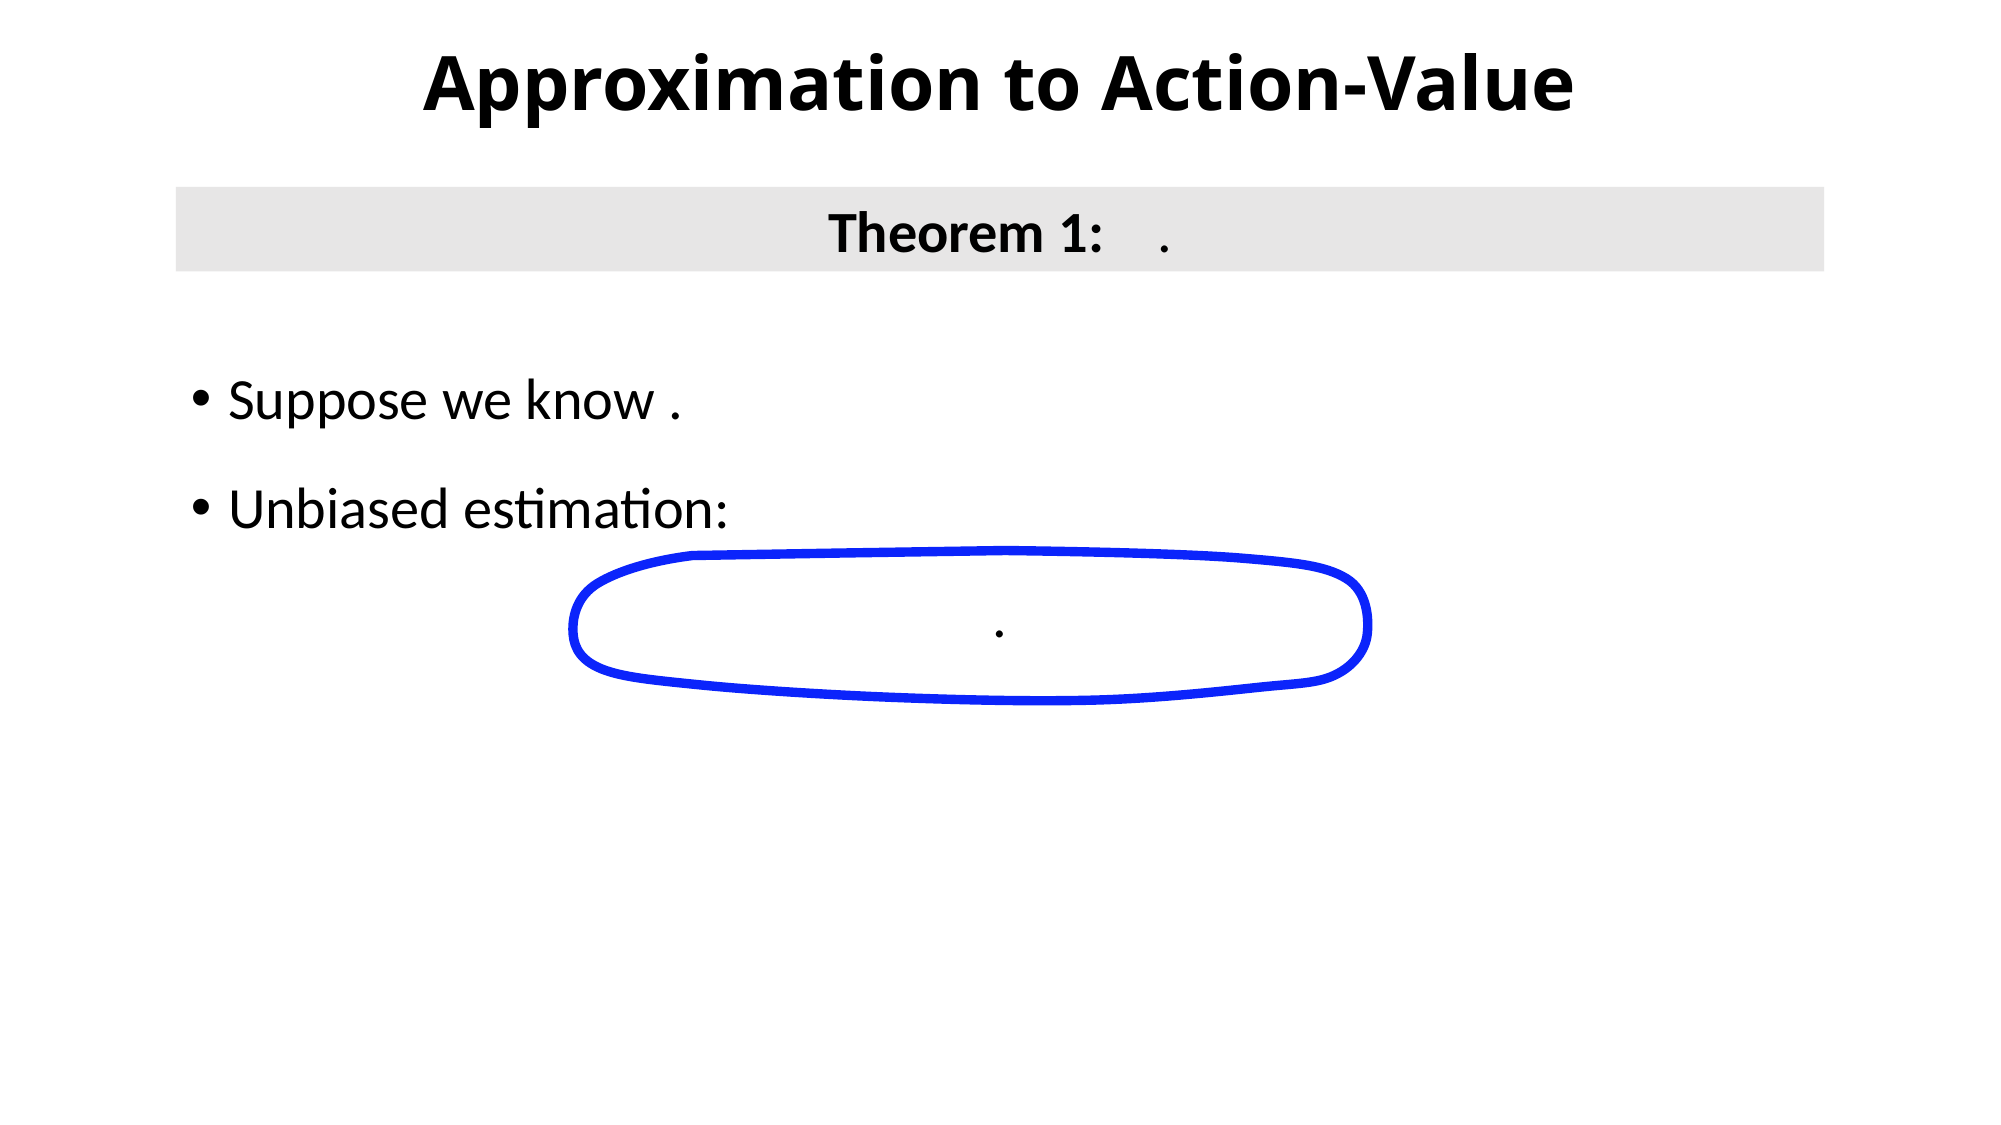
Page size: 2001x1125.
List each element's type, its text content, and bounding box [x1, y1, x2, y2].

title Approximation to Action-Value [0, 1, 2000, 172]
text_box [571, 549, 1369, 702]
